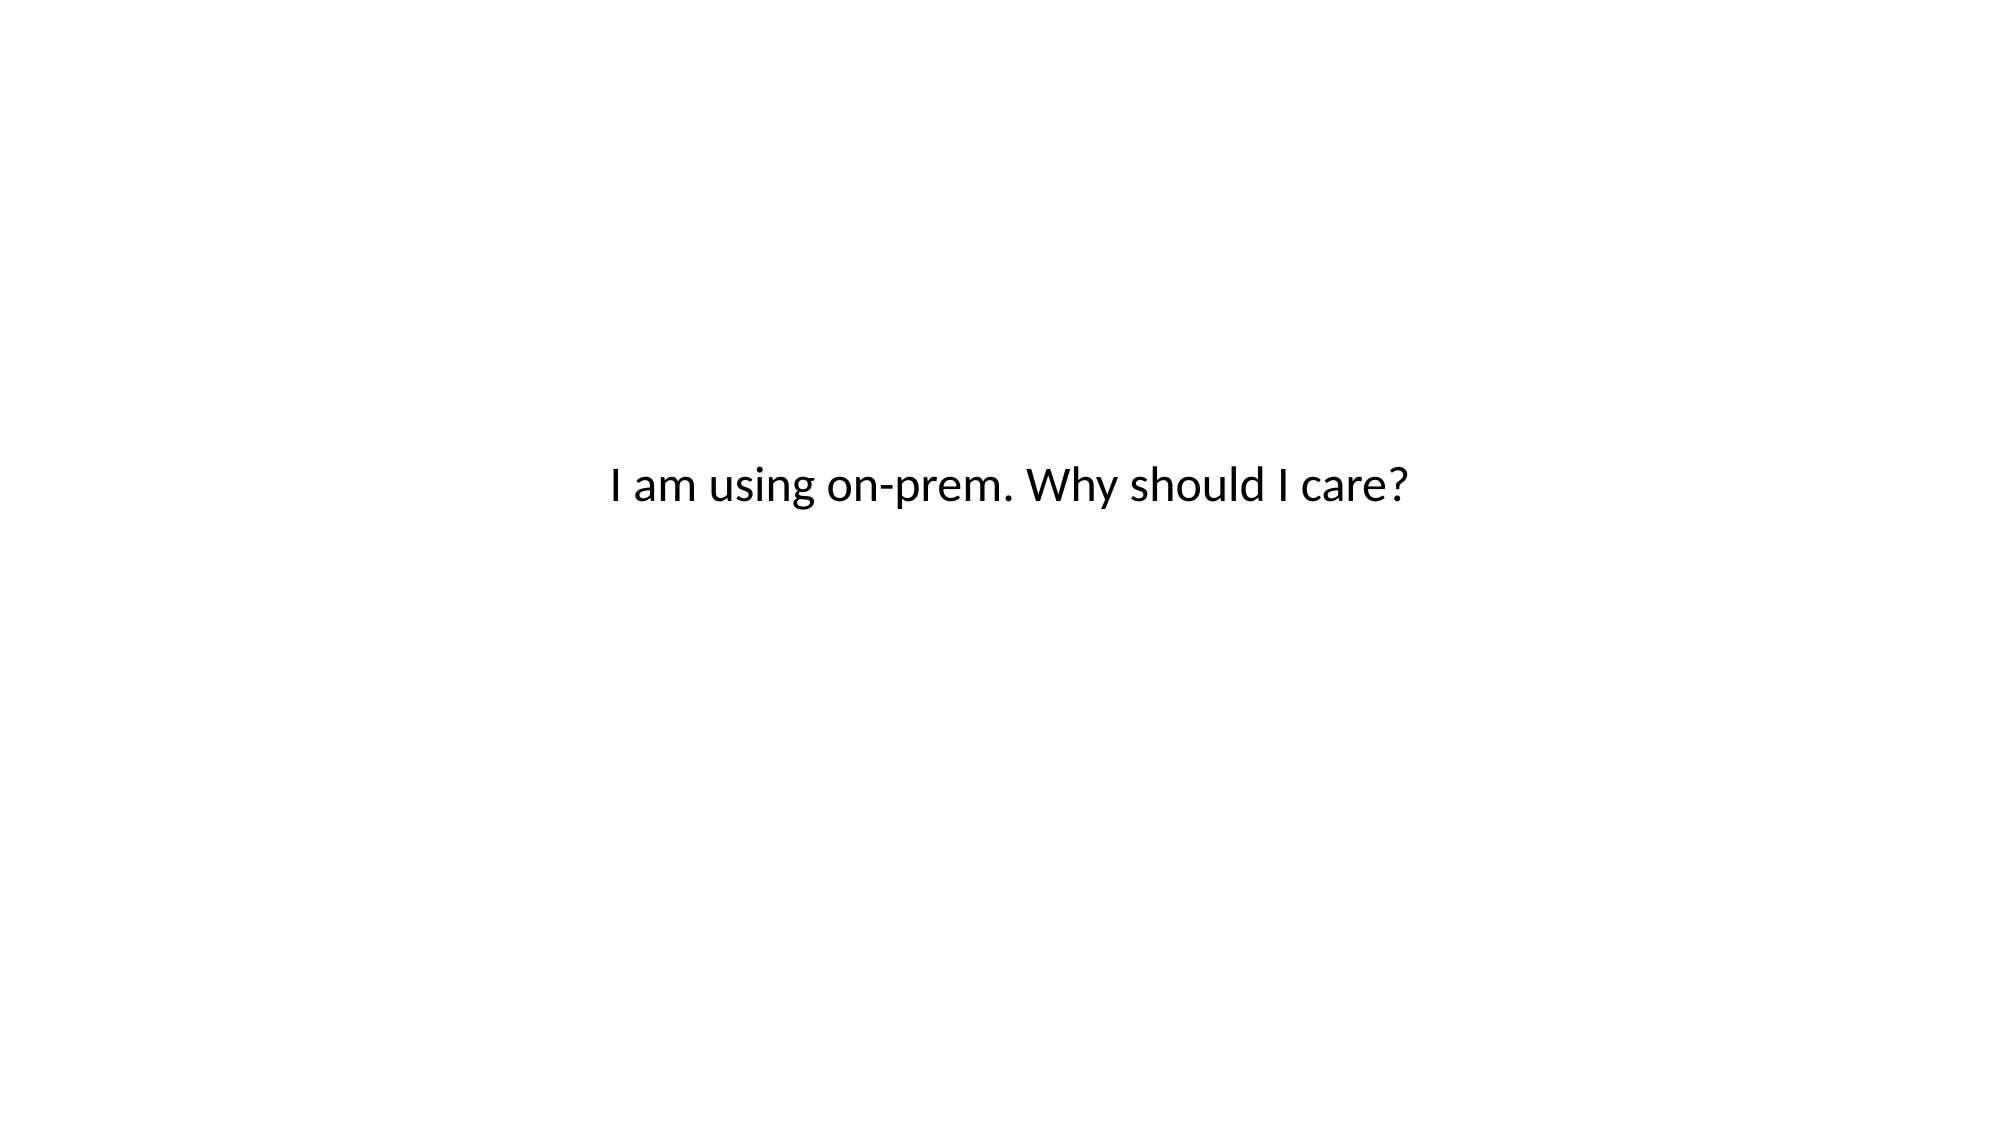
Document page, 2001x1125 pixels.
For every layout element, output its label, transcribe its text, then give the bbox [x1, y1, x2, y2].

subtitle I am using on-prem. Why should I care? [260, 451, 1761, 723]
